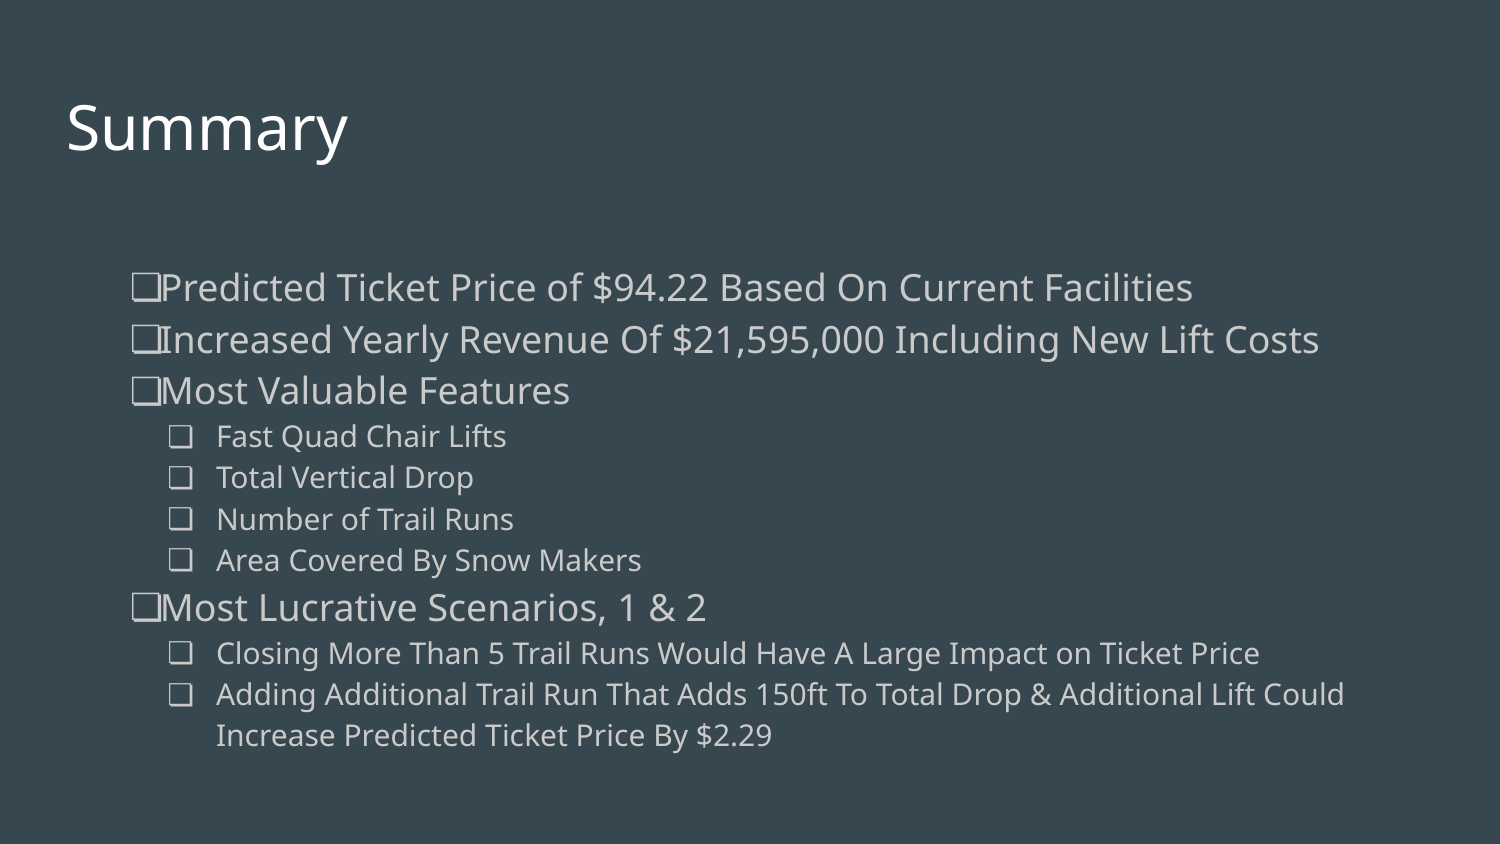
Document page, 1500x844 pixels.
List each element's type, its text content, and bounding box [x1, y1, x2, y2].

list Predicted Ticket Price of $94.22 Based On Current Facilities Increased Yearly Revenue Of $21,595,000 Including New Lift Costs Most Valuable Features Fast Quad Chair Lifts Total Vertical Drop Number of Trail Runs Area Covered By Snow Makers Most Lucrative Scenarios, 1 & 2 Closing More Than 5 Trail Runs Would Have A Large Impact on Ticket Price Adding Additional Trail Run That Adds 150ft To Total Drop & Additional Lift Could Increase Predicted Ticket Price By $2.29 [51, 166, 1449, 772]
title Summary [51, 72, 1449, 166]
